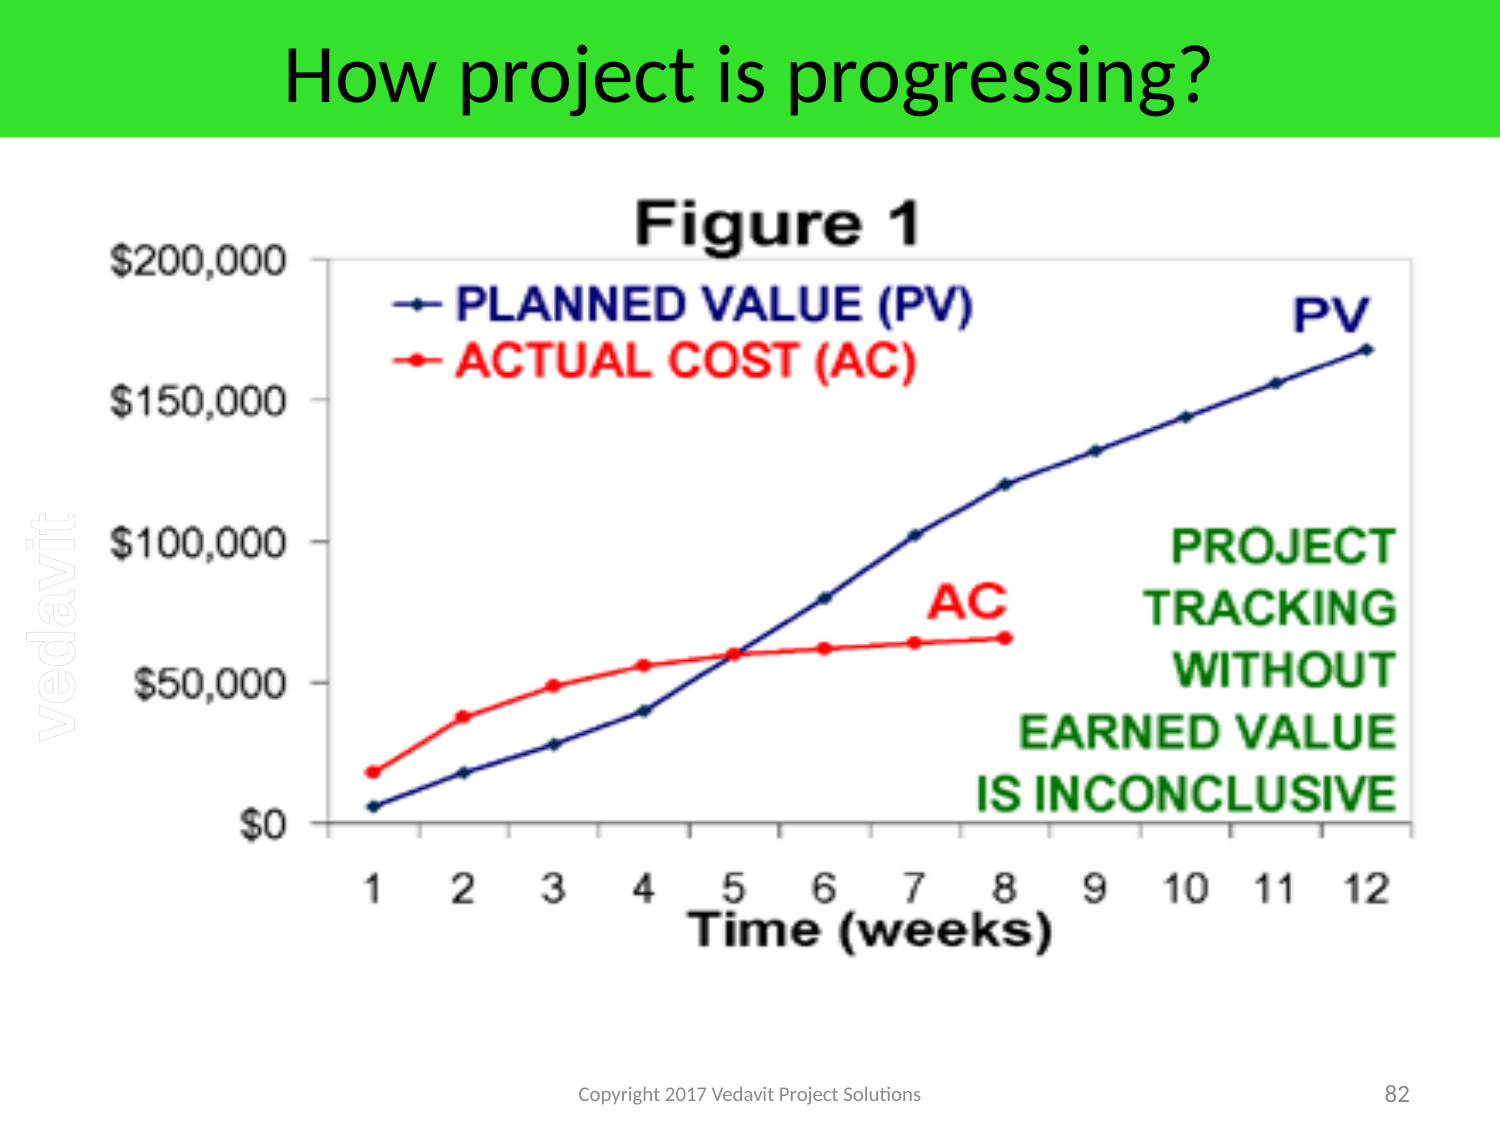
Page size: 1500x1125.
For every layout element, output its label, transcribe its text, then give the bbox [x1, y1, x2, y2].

slide_number 200 [1074, 1062, 1425, 1123]
picture [94, 157, 1438, 967]
footer Copyright 2017 Vedavit Project Solutions [512, 1062, 988, 1123]
title How project is progressing? [0, 0, 1500, 138]
